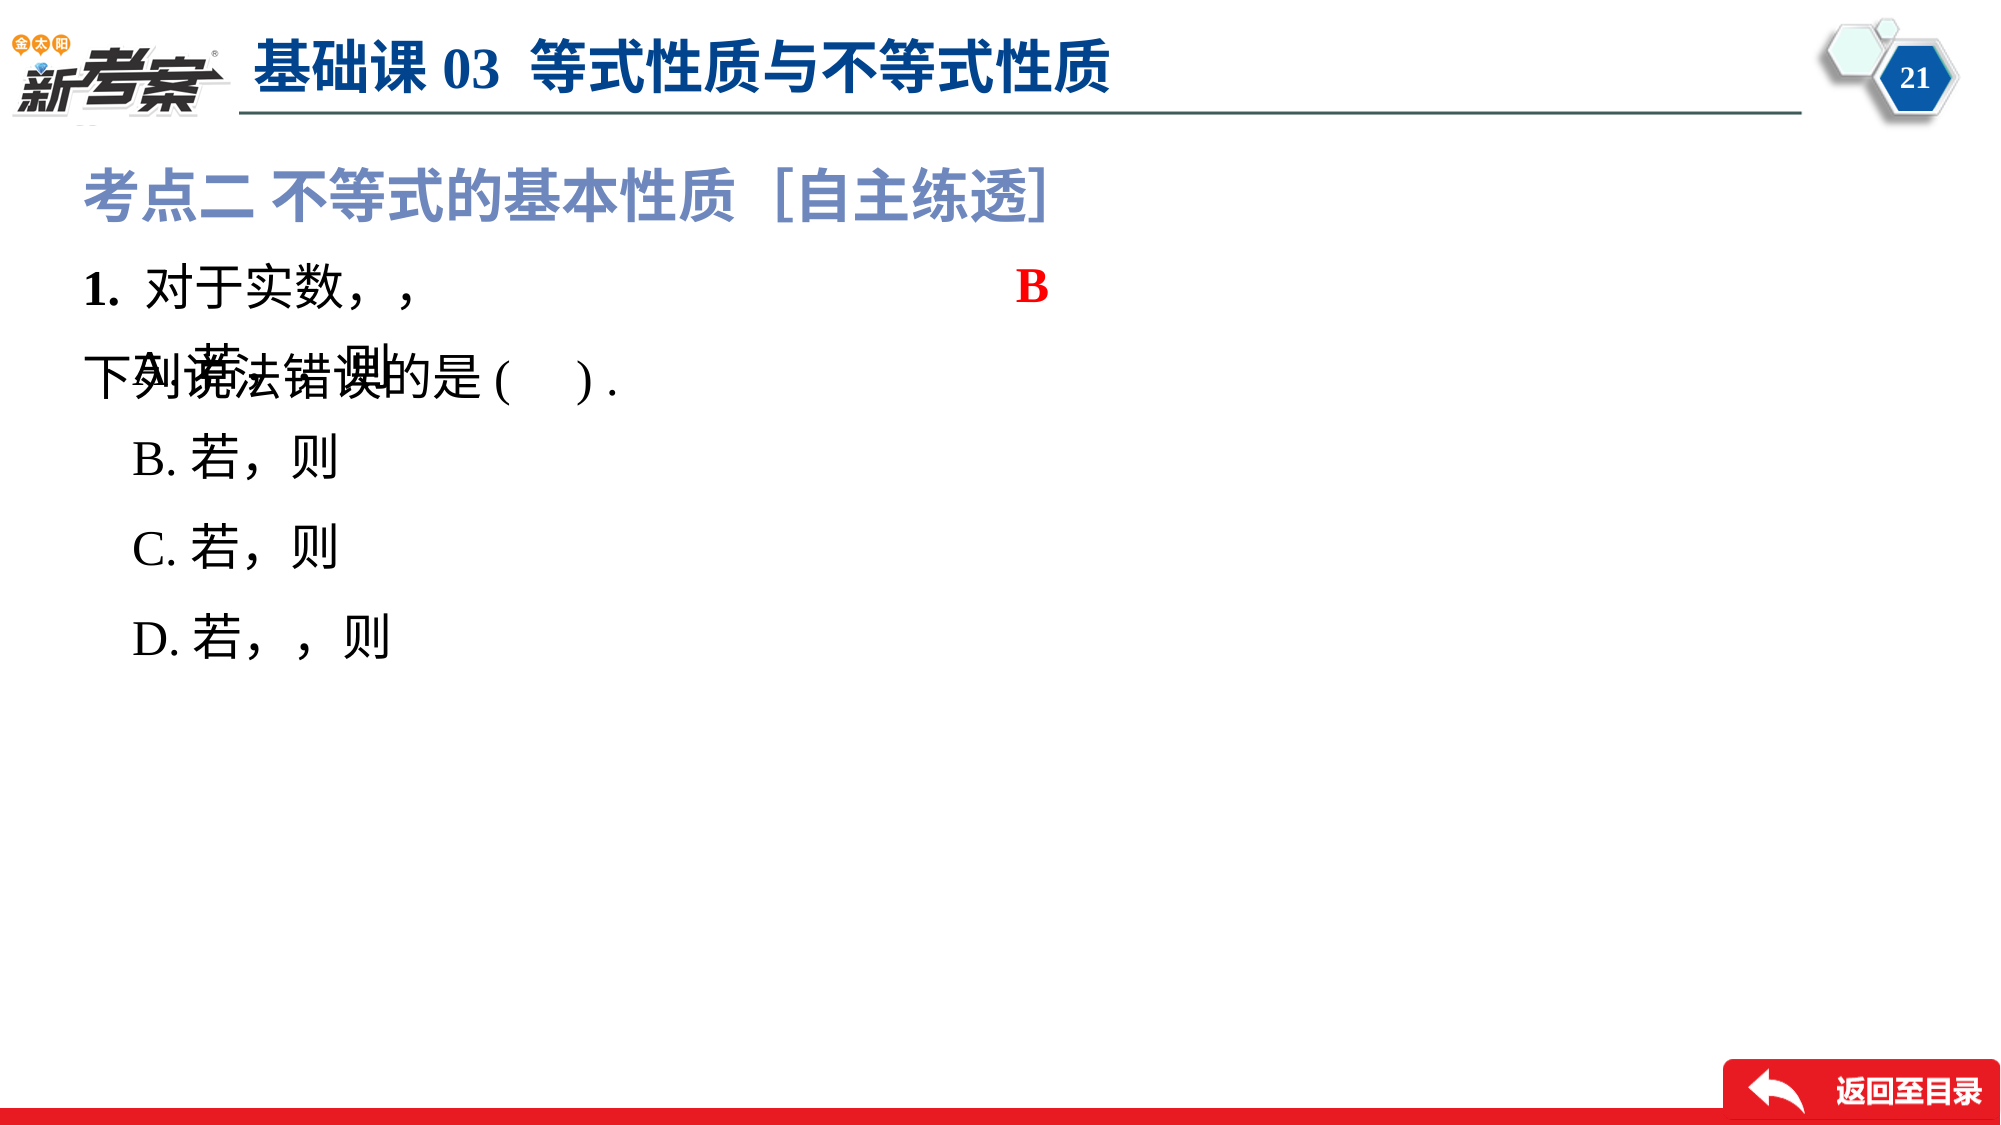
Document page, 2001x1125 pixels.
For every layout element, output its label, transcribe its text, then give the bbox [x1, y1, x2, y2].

picture [0, 0, 2001, 1125]
text_box B [997, 225, 1068, 304]
text_box 考点二 不等式的基本性质［自主练透］ [82, 123, 1917, 288]
